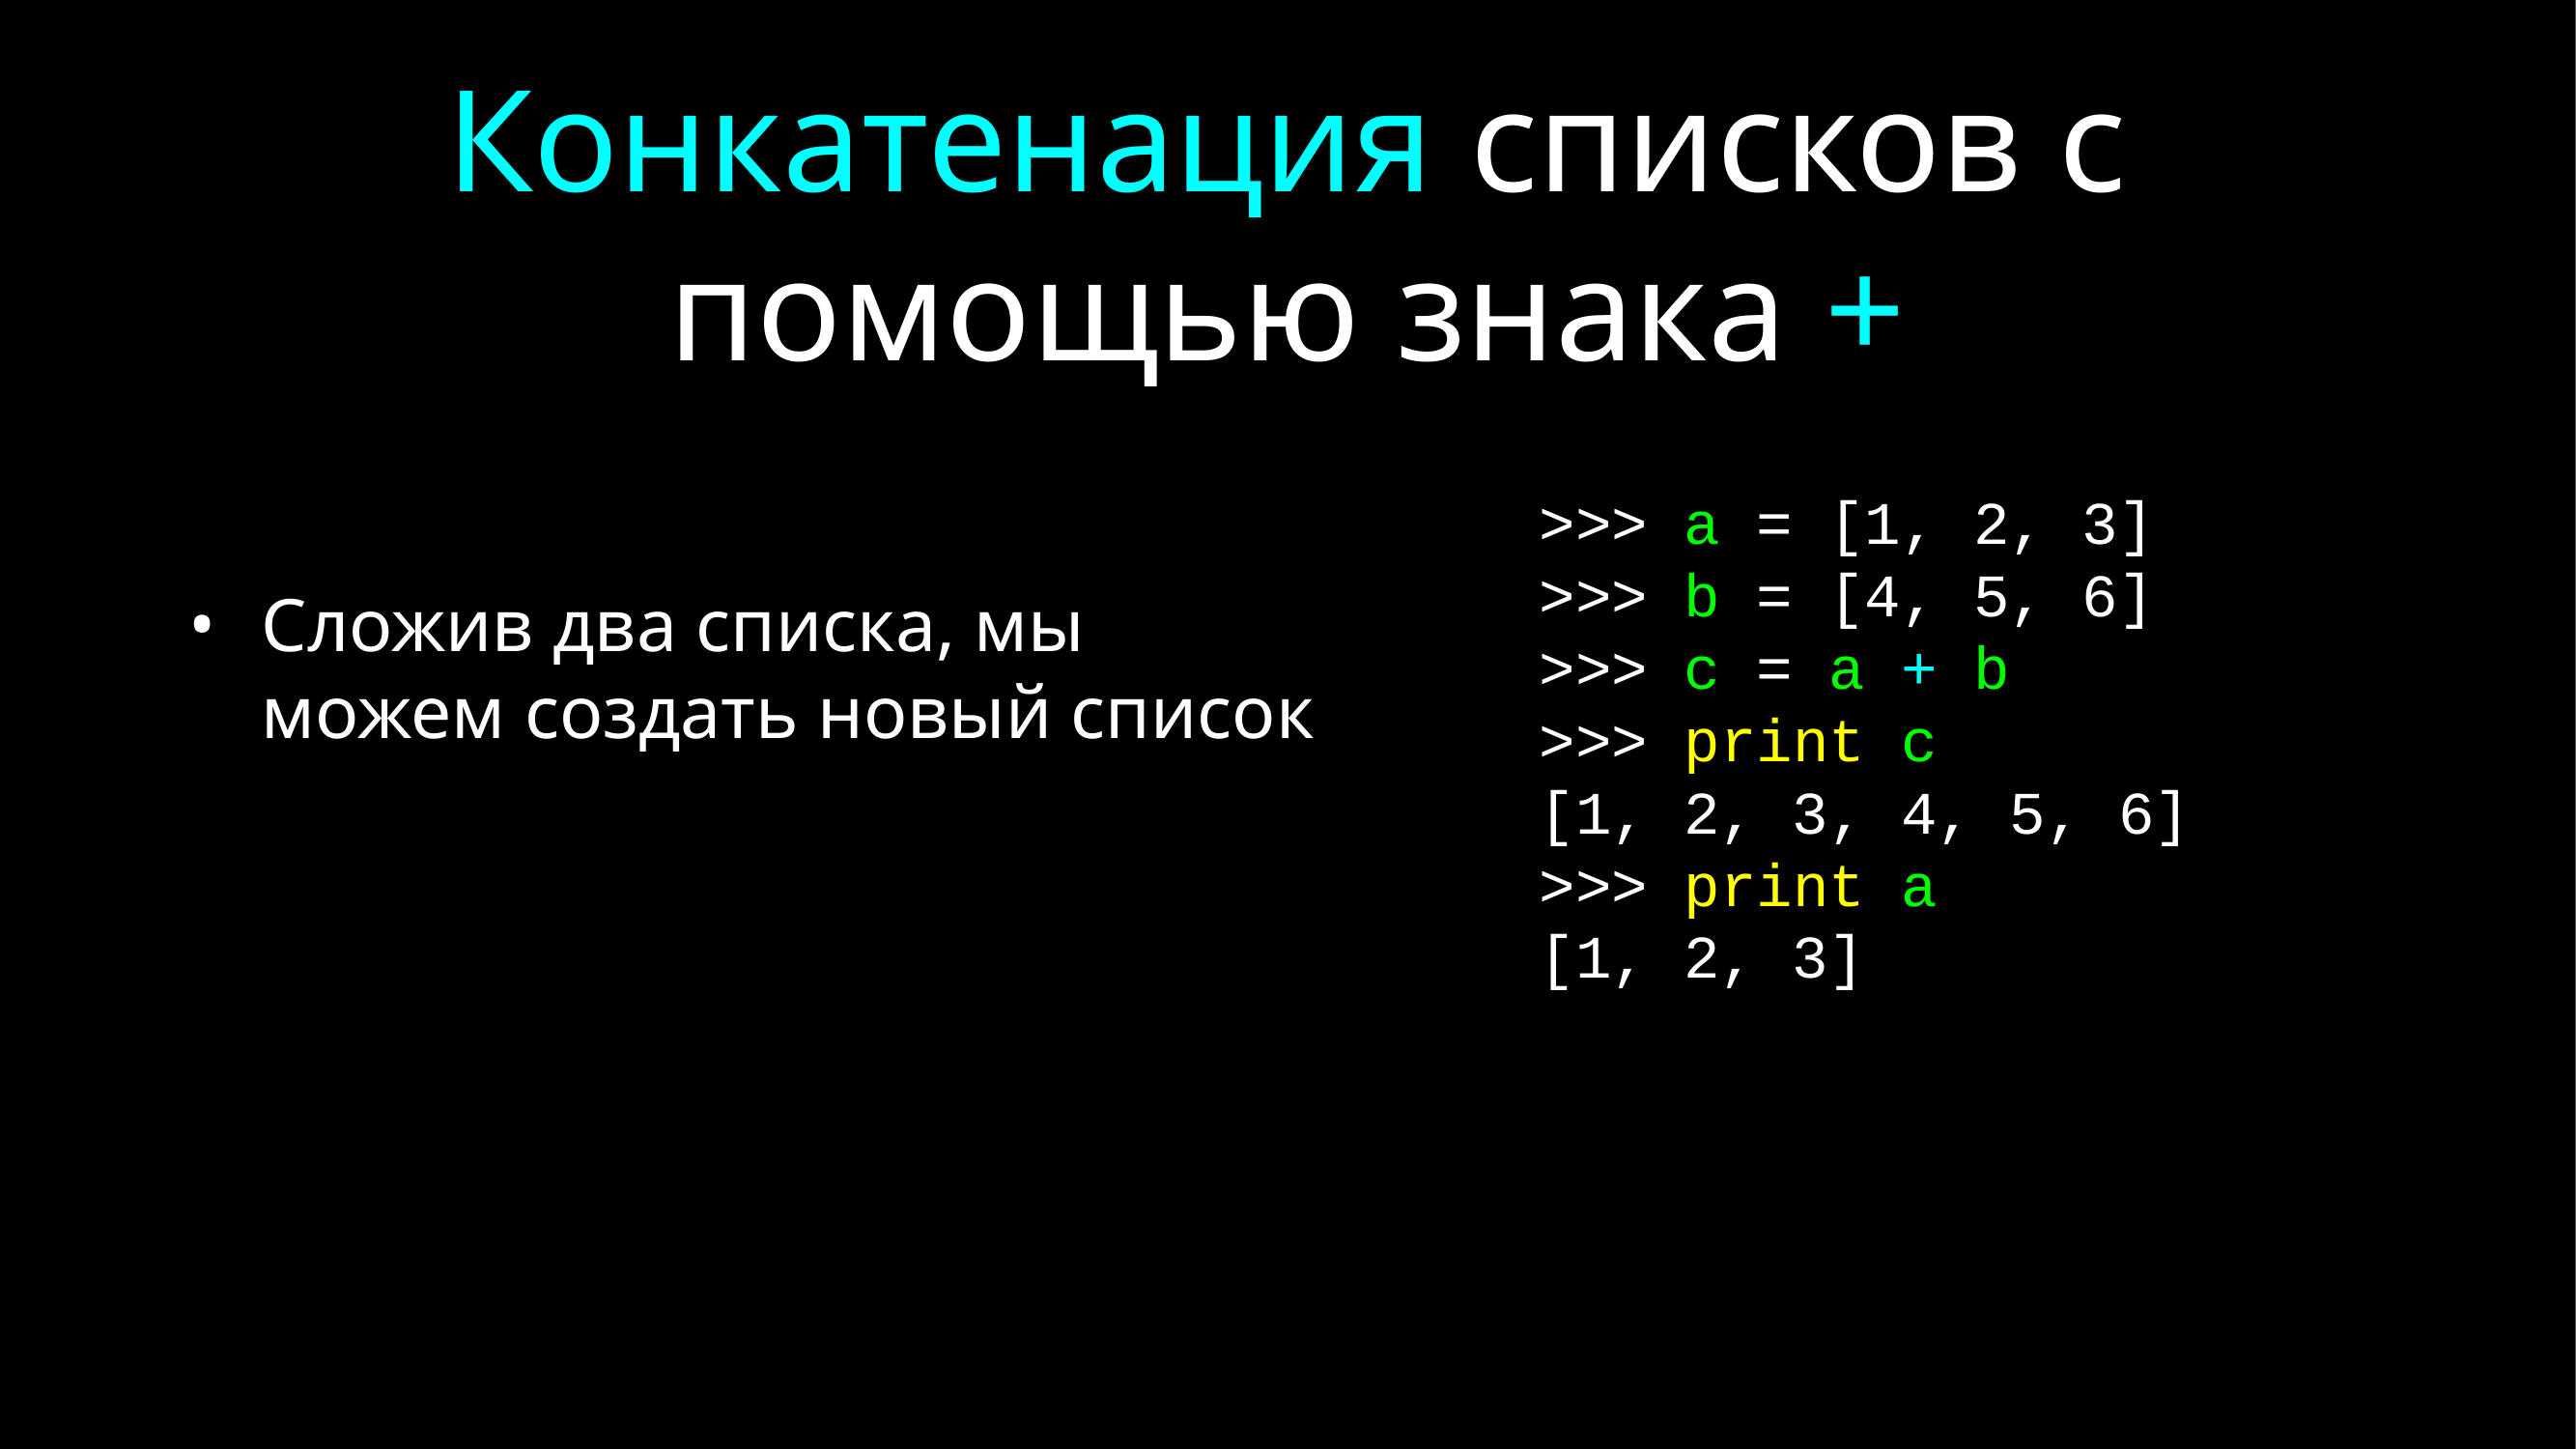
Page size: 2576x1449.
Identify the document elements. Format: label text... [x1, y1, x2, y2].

text_box >>> a = [1, 2, 3] >>> b = [4, 5, 6] >>> c = a + b >>> print c [1, 2, 3, 4, 5, 6] >>> print a [1, 2, 3] [1539, 430, 2327, 1045]
list Сложив два списка, мы можем создать новый список [183, 412, 1352, 920]
title Конкатенация списков с помощью знака + [183, 38, 2391, 403]
